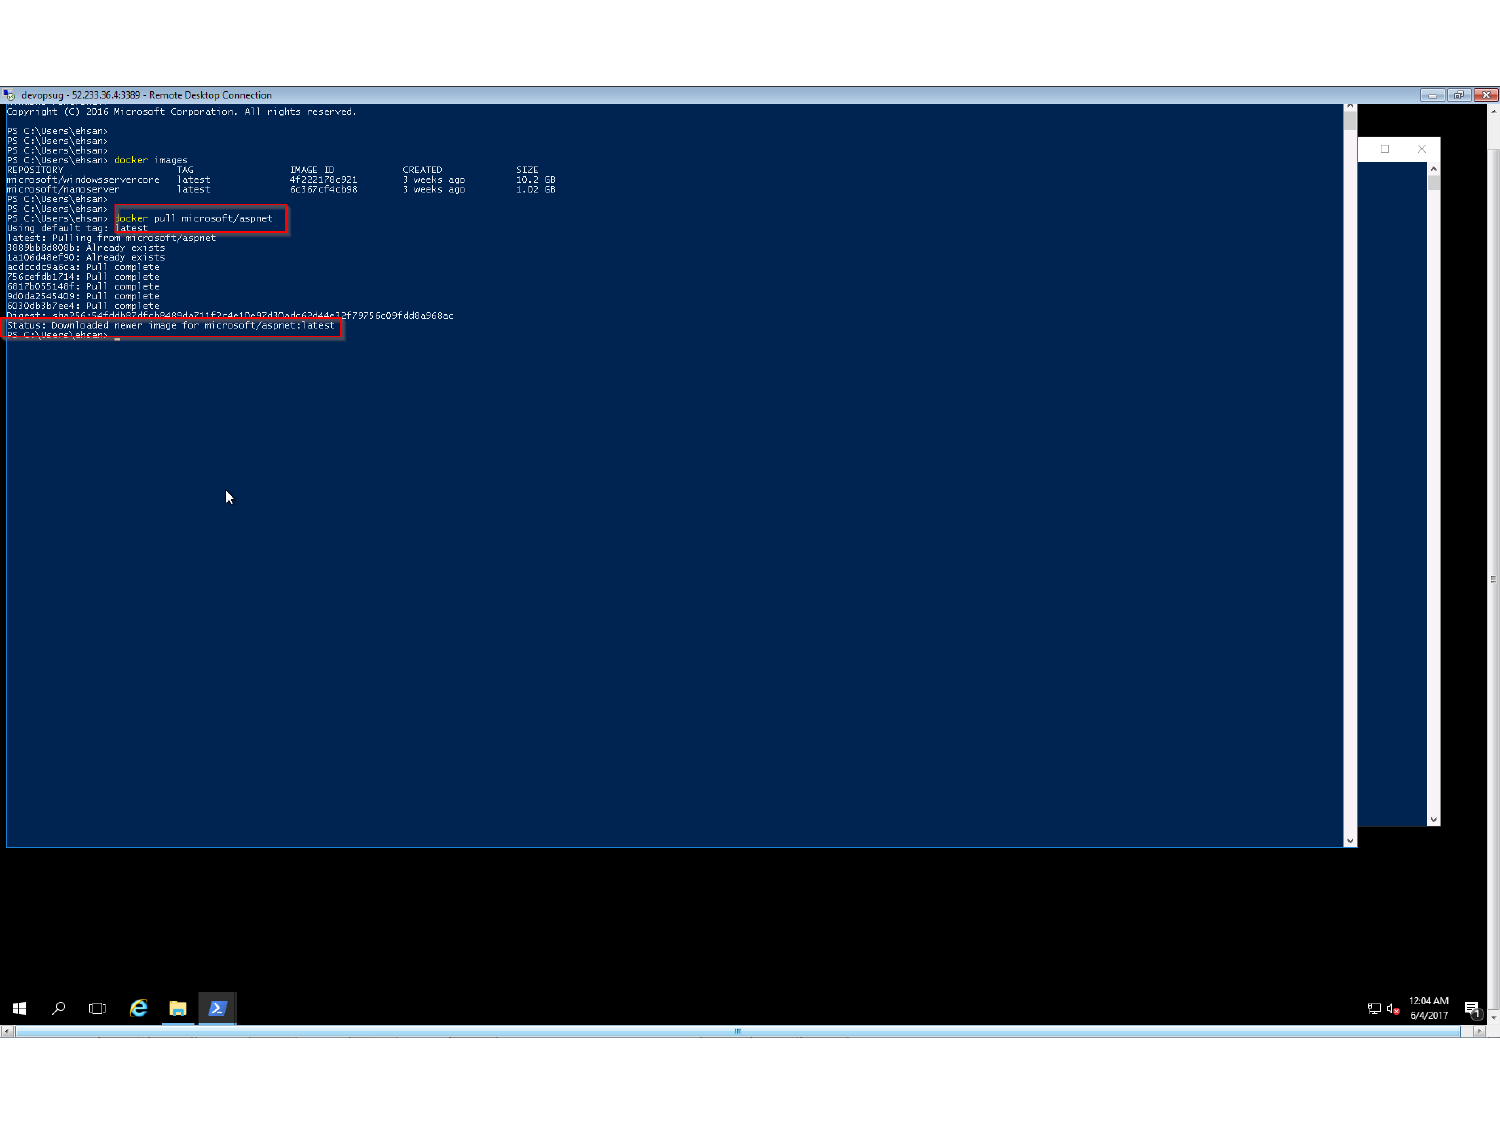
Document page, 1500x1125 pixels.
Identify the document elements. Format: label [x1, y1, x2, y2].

picture [0, 86, 1500, 1039]
